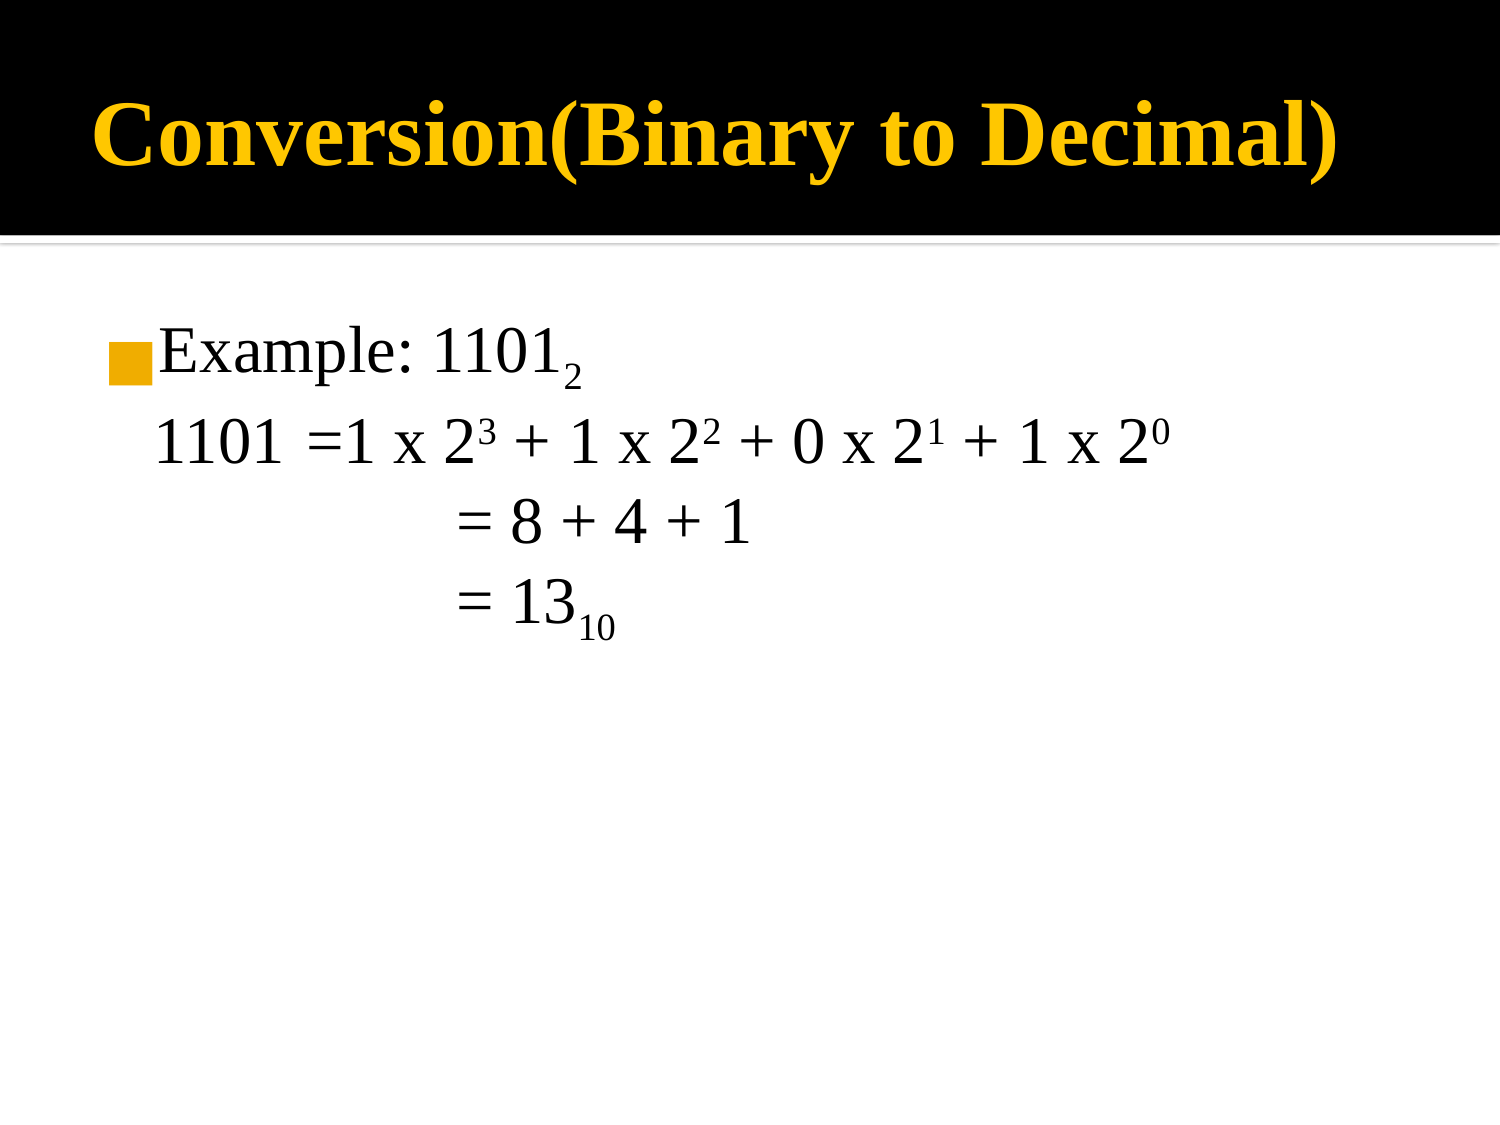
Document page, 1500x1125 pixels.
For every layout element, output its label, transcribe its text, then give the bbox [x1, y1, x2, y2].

list Example: 11012 1101 =1 x 23 + 1 x 22 + 0 x 21 + 1 x 20 = 8 + 4 + 1 = 1310 [75, 291, 1425, 1050]
title Conversion(Binary to Decimal) [75, 25, 1425, 231]
